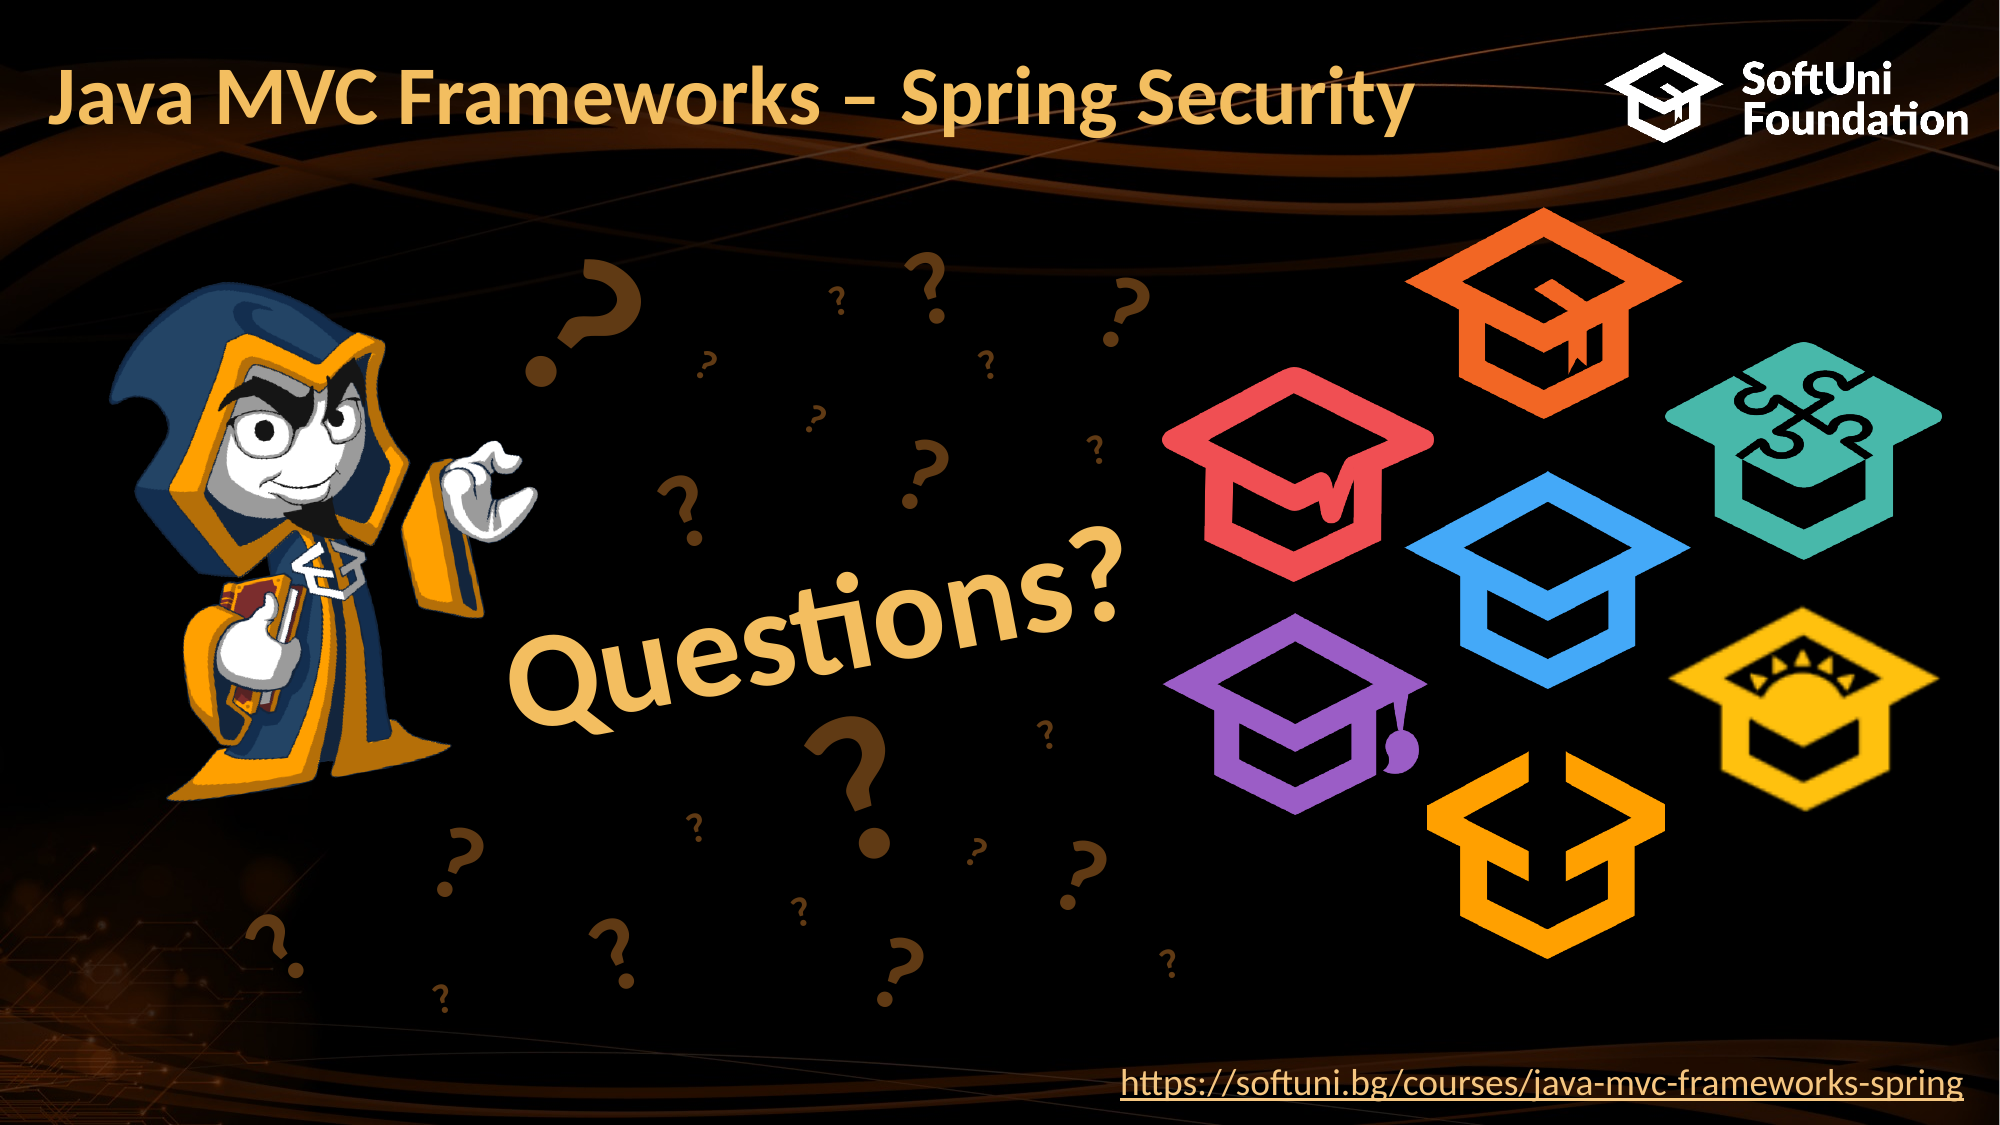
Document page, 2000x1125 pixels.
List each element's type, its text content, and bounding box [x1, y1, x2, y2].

list https://softuni.bg/courses/java-mvc-frameworks-spring [250, 1050, 1971, 1110]
title Java MVC Frameworks – Spring Security [30, 6, 1602, 189]
picture [0, 0, 2000, 1125]
